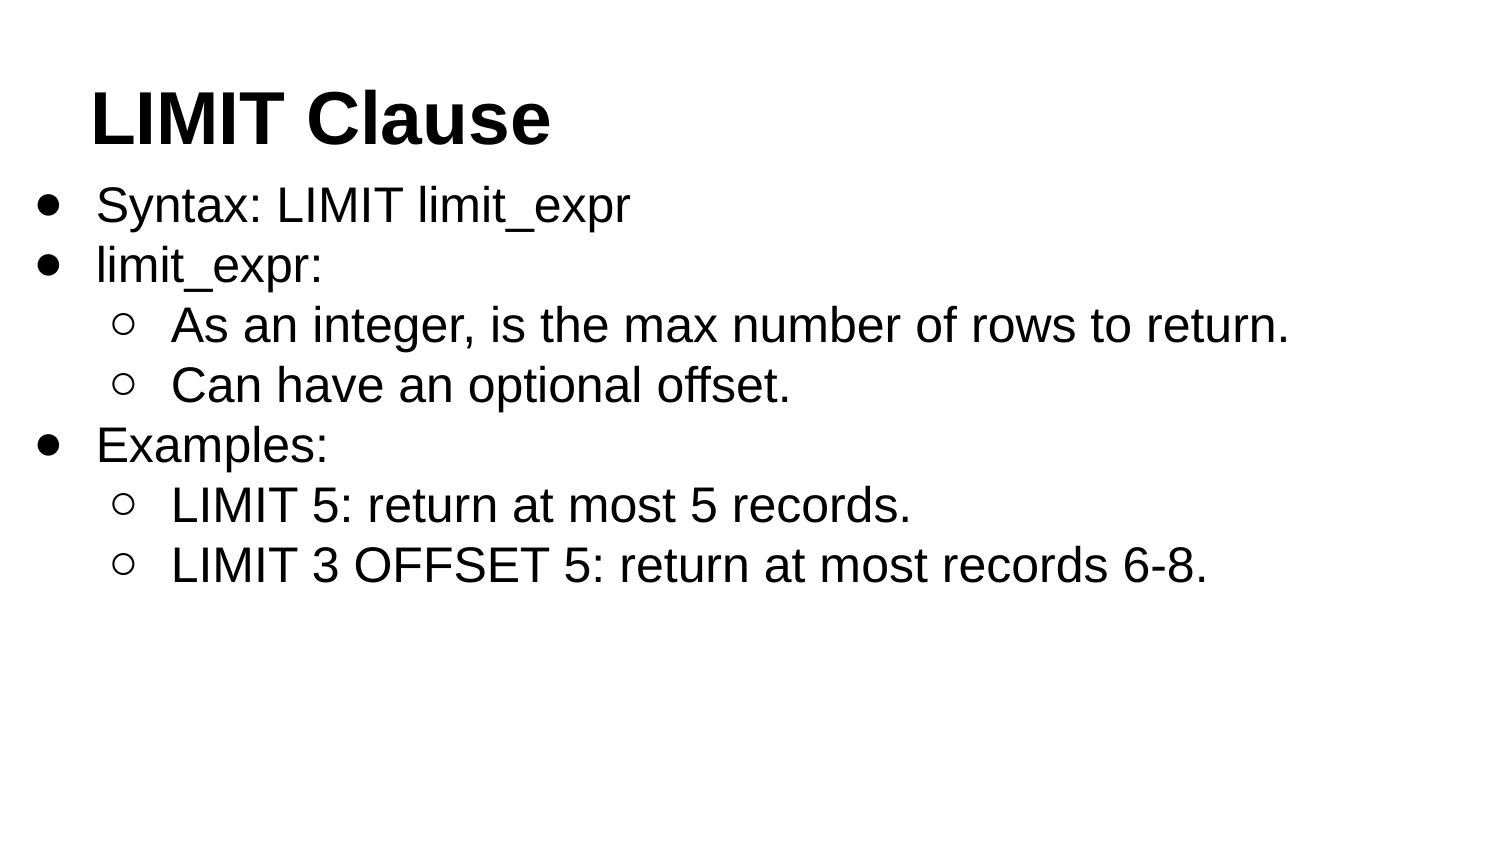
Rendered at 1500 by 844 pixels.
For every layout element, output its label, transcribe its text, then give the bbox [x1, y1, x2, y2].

list Syntax: LIMIT limit_expr limit_expr: As an integer, is the max number of rows to return. Can have an optional offset. Examples: LIMIT 5: return at most 5 records. LIMIT 3 OFFSET 5: return at most records 6-8. [5, 157, 1475, 808]
title LIMIT Clause [75, 33, 1425, 157]
